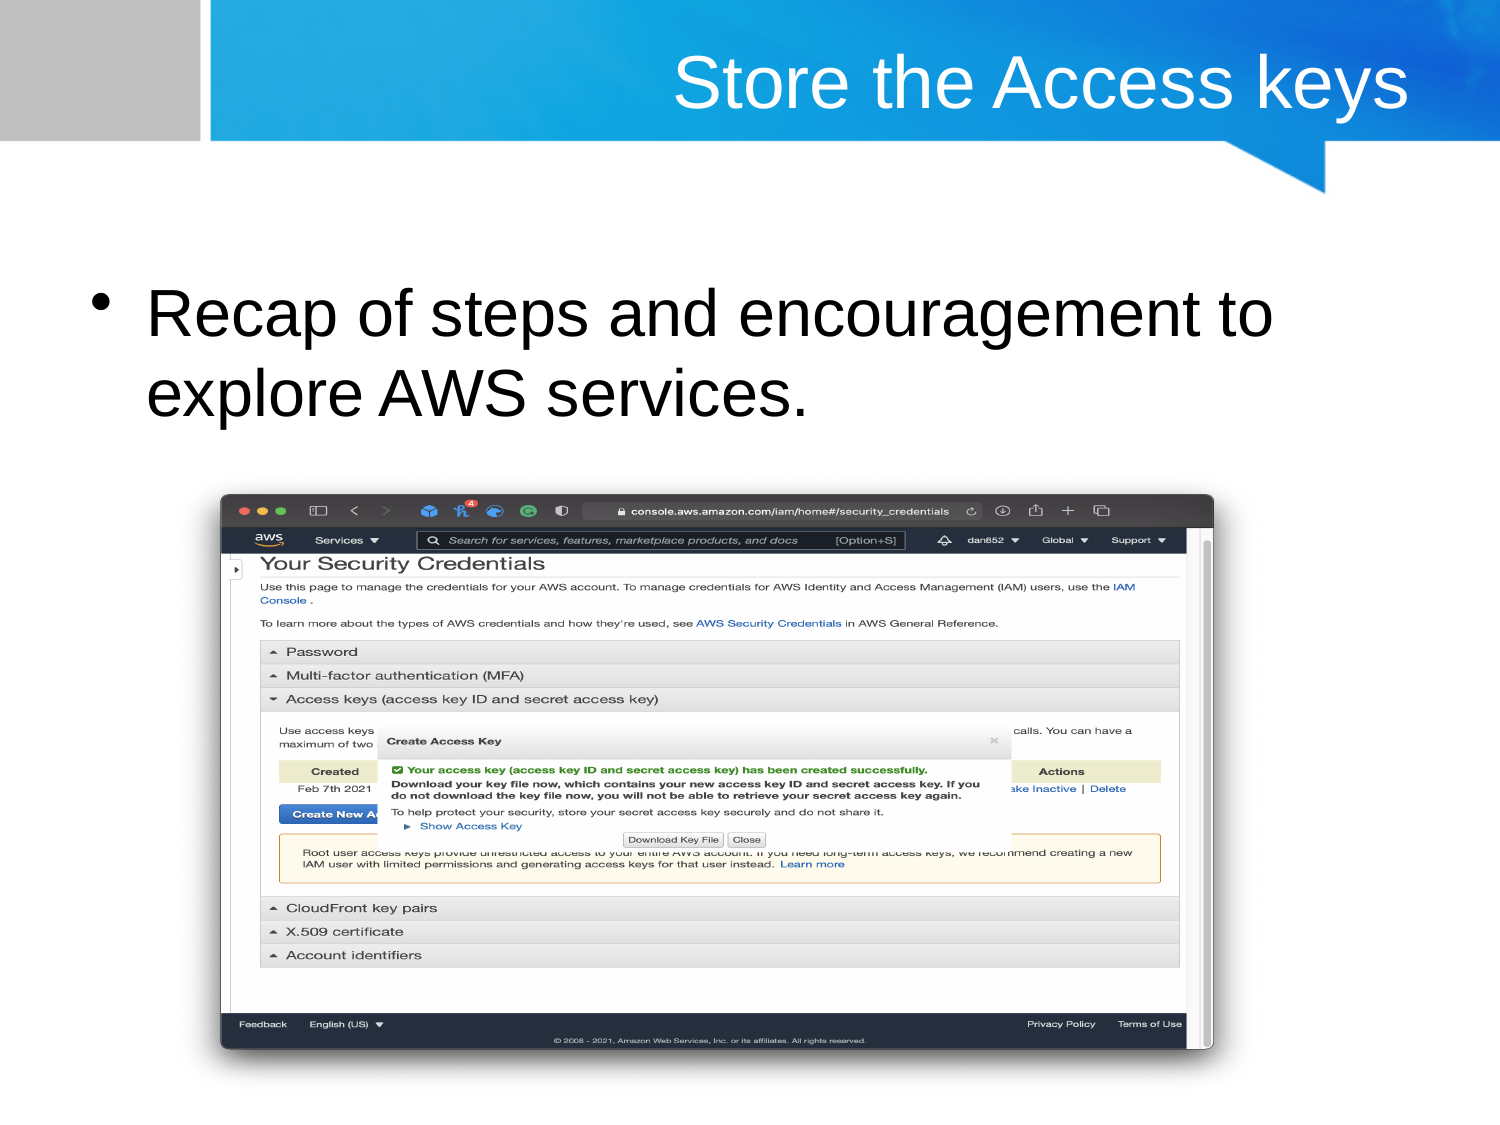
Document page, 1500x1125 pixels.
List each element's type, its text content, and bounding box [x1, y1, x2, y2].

list Recap of steps and encouragement to explore AWS services. [74, 262, 1447, 473]
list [170, 470, 1264, 1096]
picture [0, 0, 1500, 1125]
title Store the Access keys [74, 30, 1426, 127]
